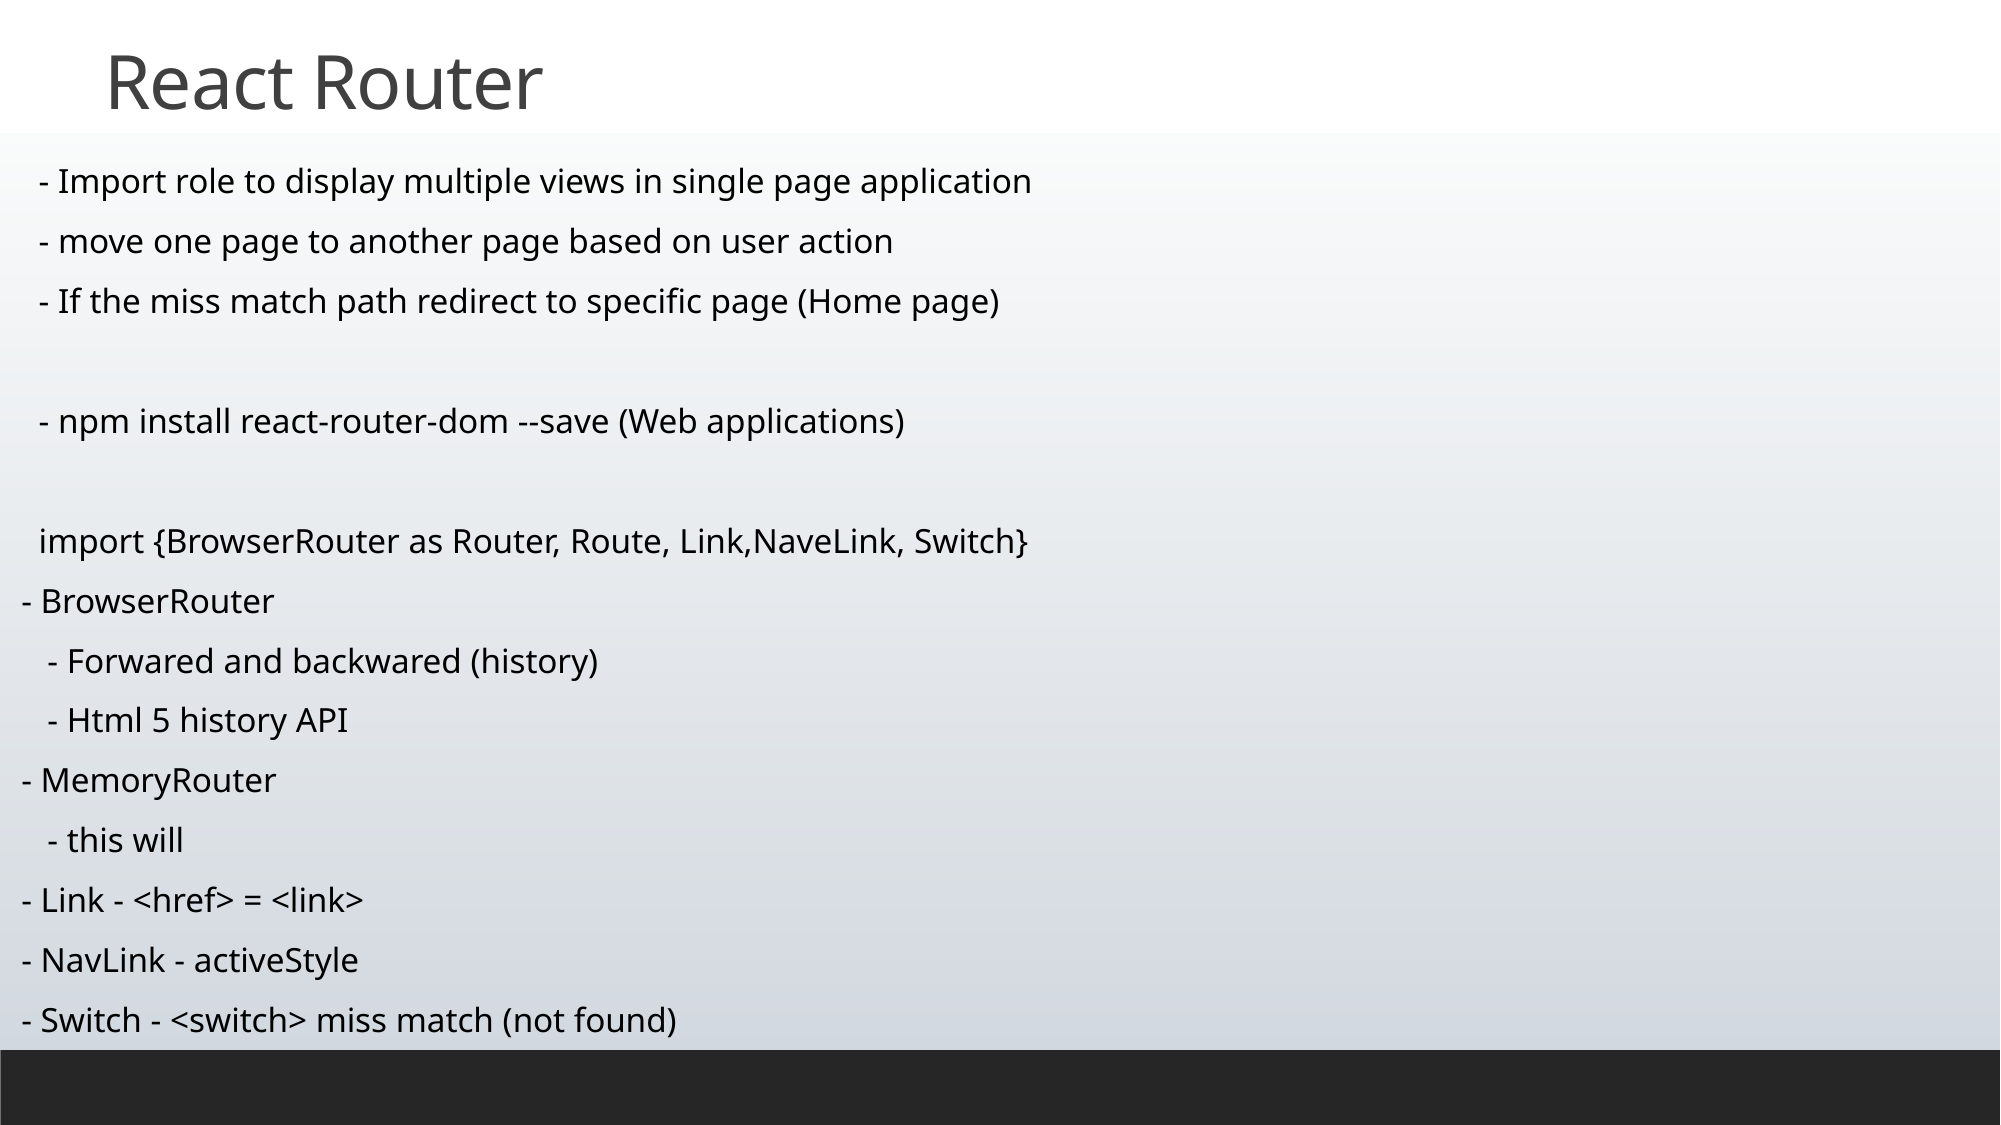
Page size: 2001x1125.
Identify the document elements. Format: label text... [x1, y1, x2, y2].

text_box [0, 132, 2000, 1051]
title React Router [89, 28, 1740, 133]
list - Import role to display multiple views in single page application - move one page to another page based on user action - If the miss match path redirect to specific page (Home page) - npm install react-router-dom --save (Web applications) import {BrowserRouter as Router, Route, Link,NaveLink, Switch} - BrowserRouter - Forwared and backwared (history) - Html 5 history API - MemoryRouter - this will - Link - <href> = <link> - NavLink - activeStyle - Switch - <switch> miss match (not found) [13, 133, 1911, 1013]
